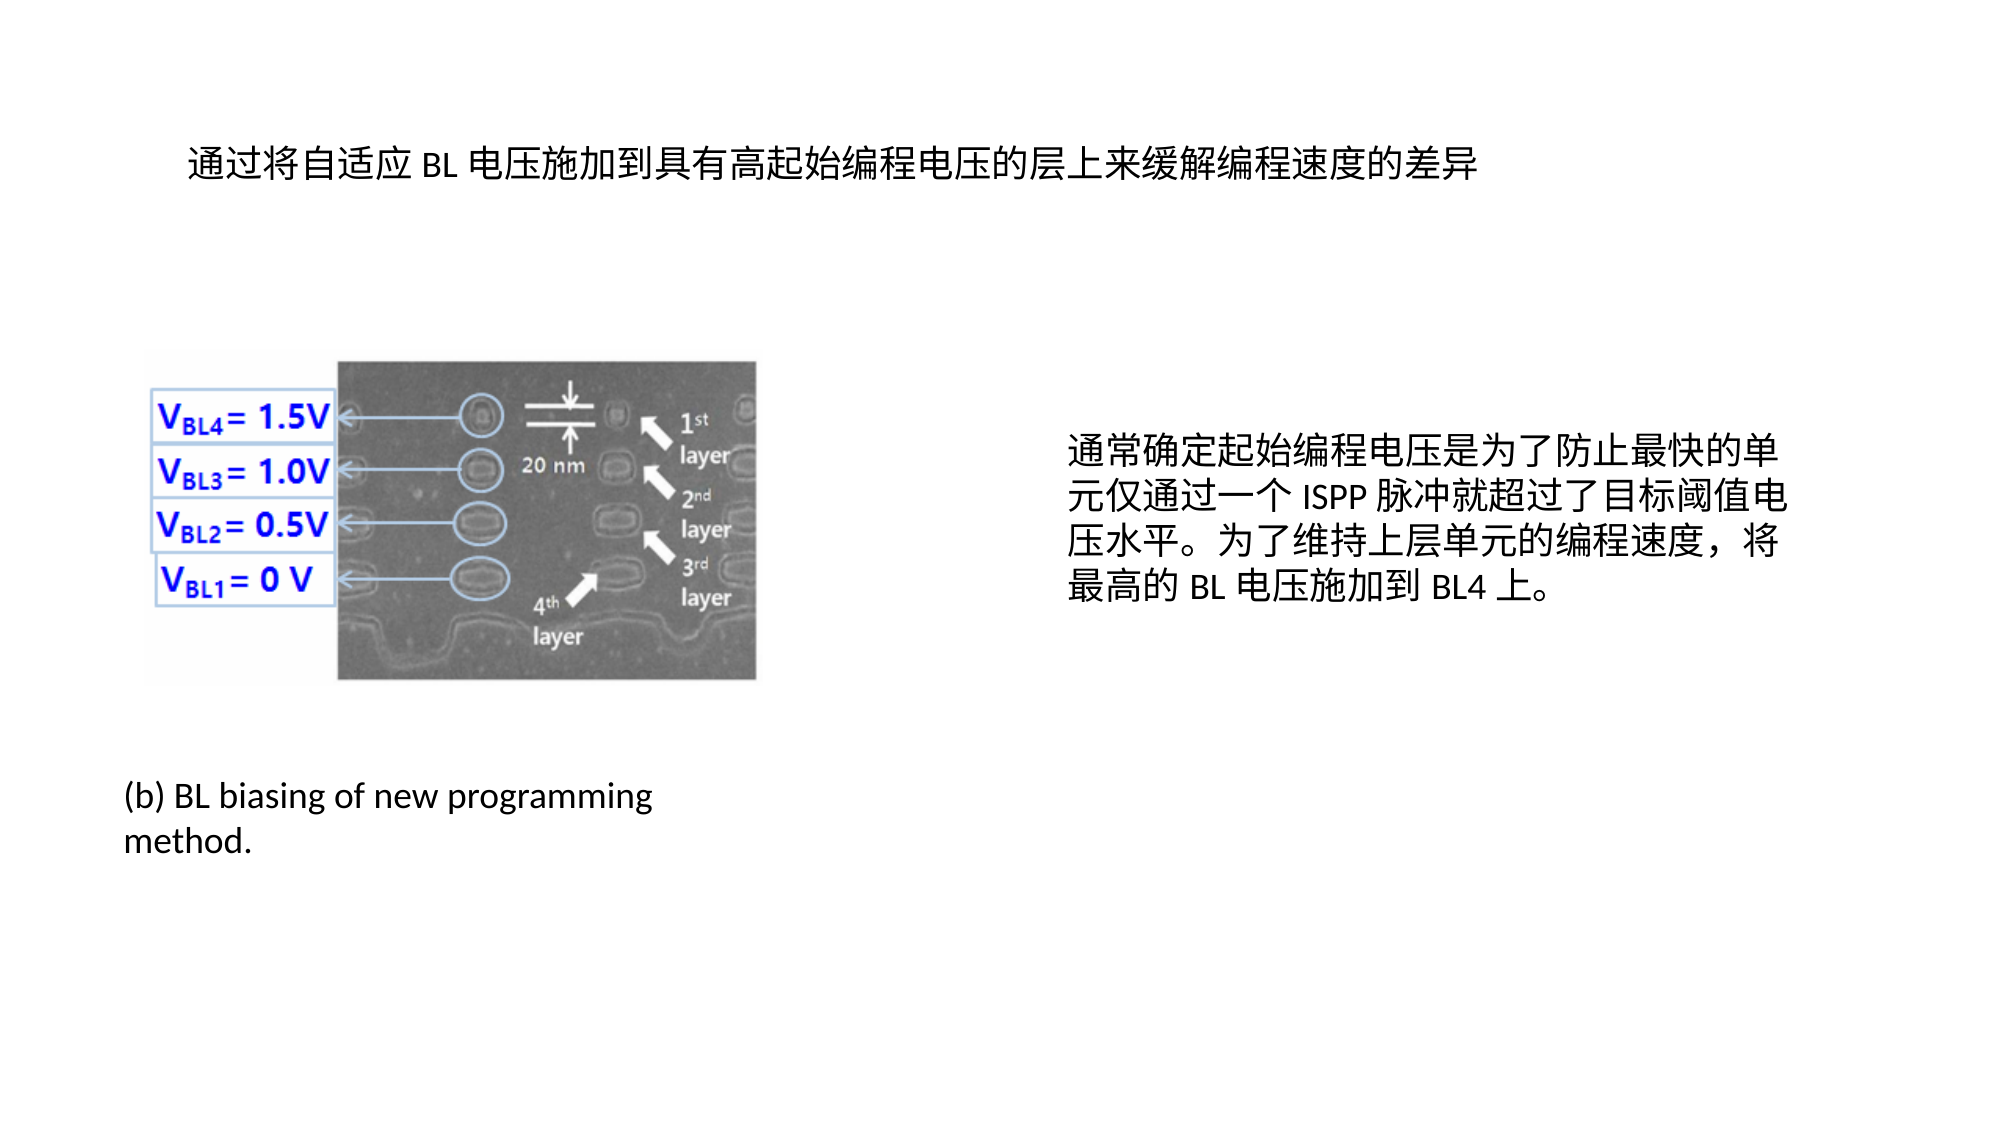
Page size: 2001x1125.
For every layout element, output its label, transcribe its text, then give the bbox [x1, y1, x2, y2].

text_box 通过将自适应BL电压施加到具有高起始编程电压的层上来缓解编程速度的差异 [172, 132, 1674, 193]
text_box (b) BL biasing of new programming method. [108, 763, 800, 869]
picture [144, 349, 764, 686]
text_box 通常确定起始编程电压是为了防止最快的单元仅通过一个ISPP脉冲就超过了目标阈值电压水平。为了维持上层单元的编程速度，将最高的BL电压施加到BL4上。 [1053, 419, 1833, 614]
